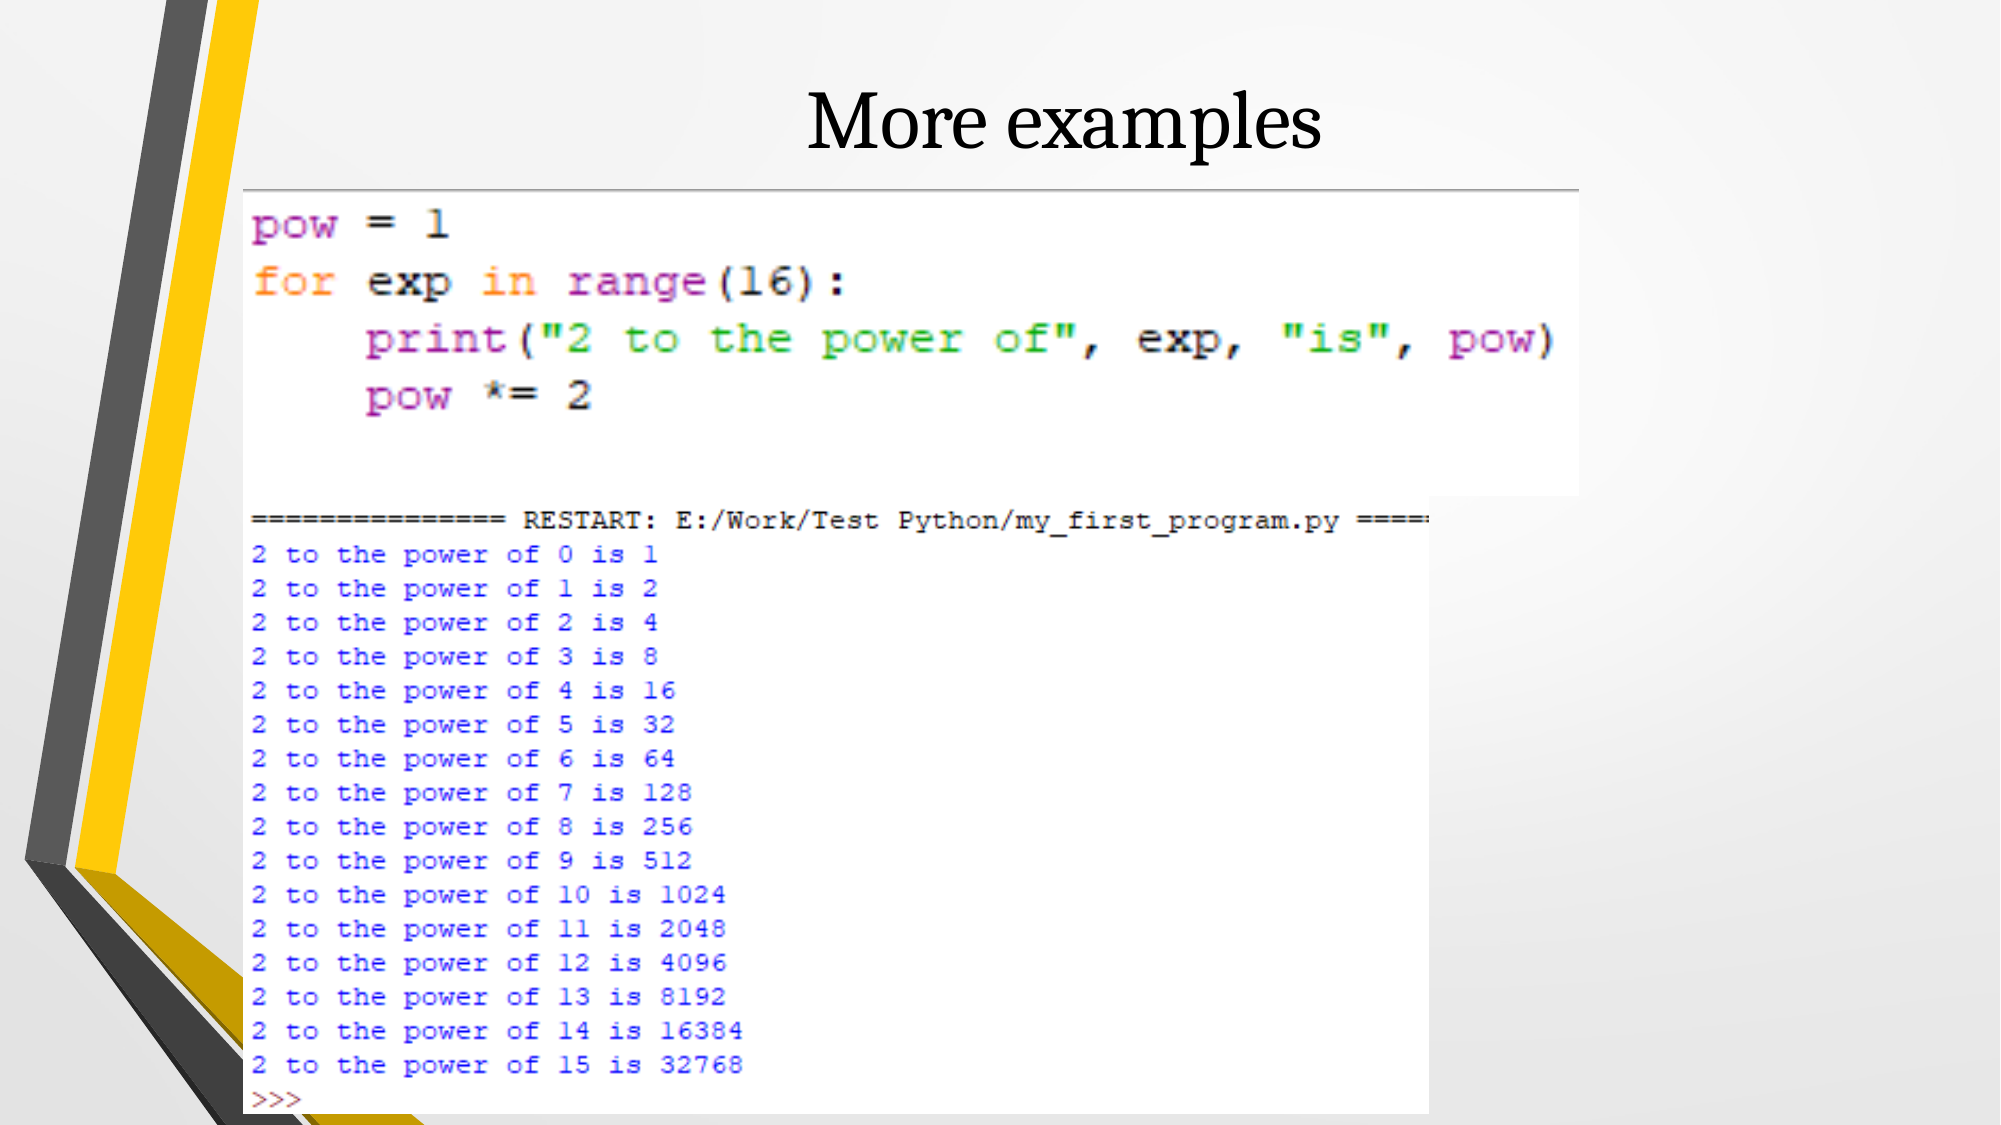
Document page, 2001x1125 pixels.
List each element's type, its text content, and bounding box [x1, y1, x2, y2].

title More examples [243, 41, 1887, 190]
picture [243, 188, 1579, 1114]
